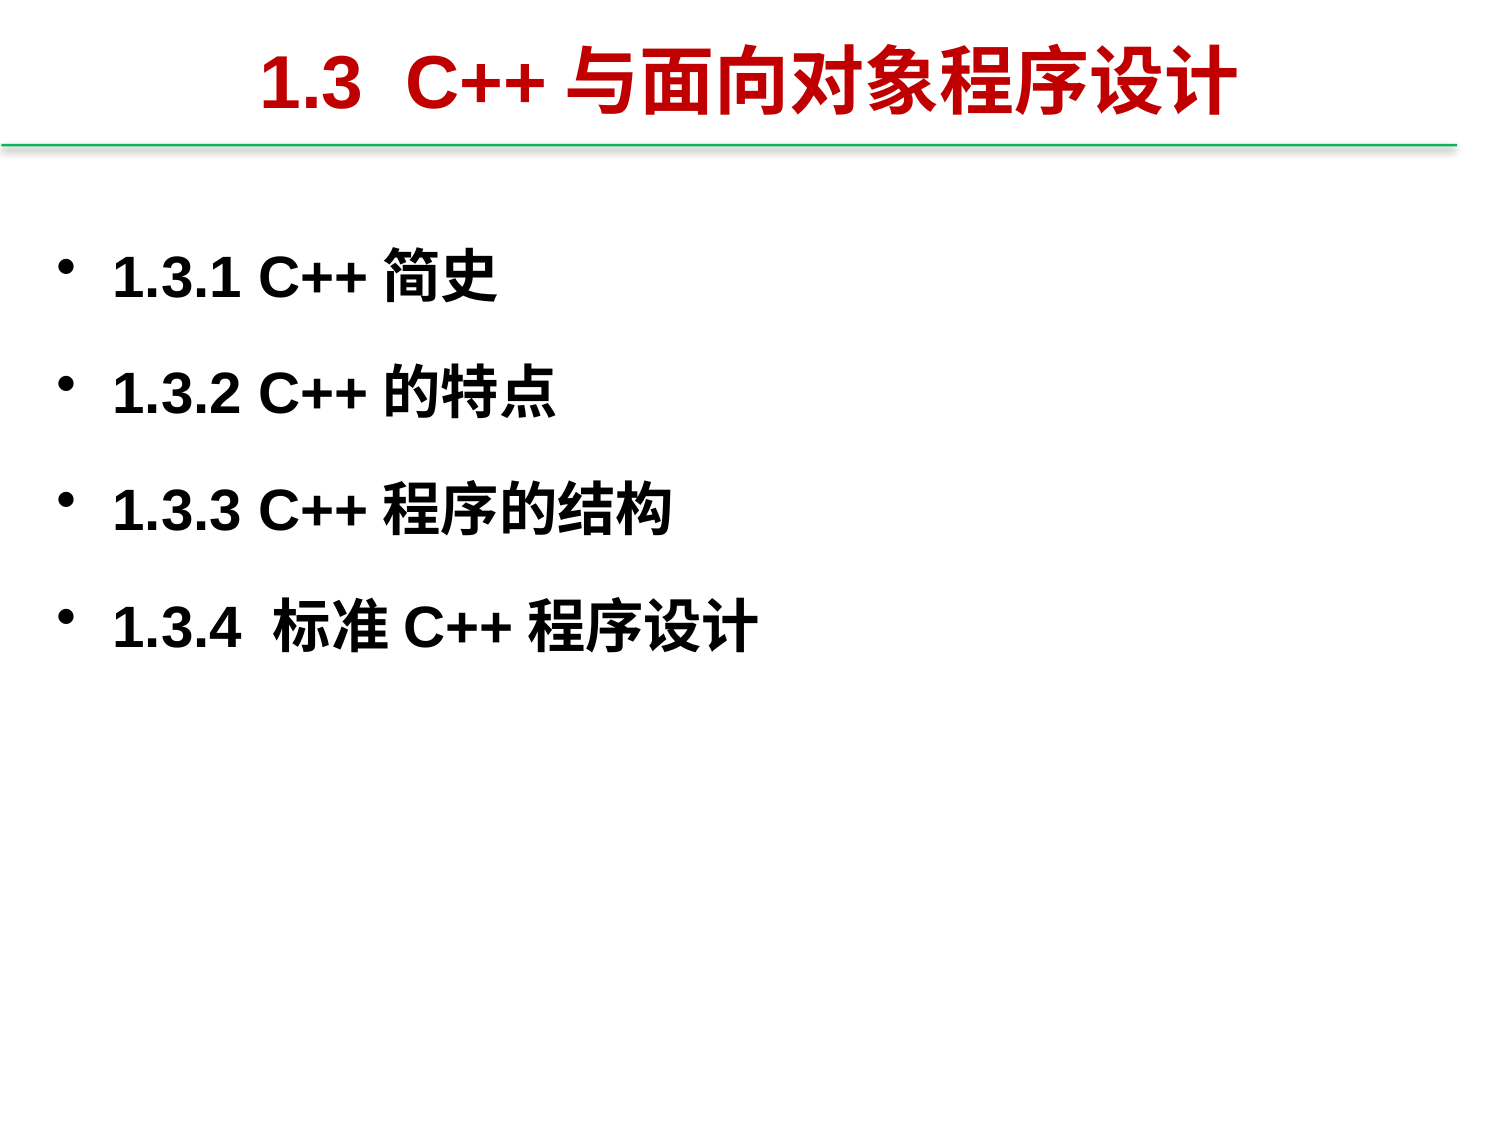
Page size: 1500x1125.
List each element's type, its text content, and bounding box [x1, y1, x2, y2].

title 1.3 C++与面向对象程序设计 [112, 19, 1388, 138]
list 1.3.1 C++简史 1.3.2 C++的特点 1.3.3 C++程序的结构 1.3.4 标准C++程序设计 [41, 196, 1459, 705]
